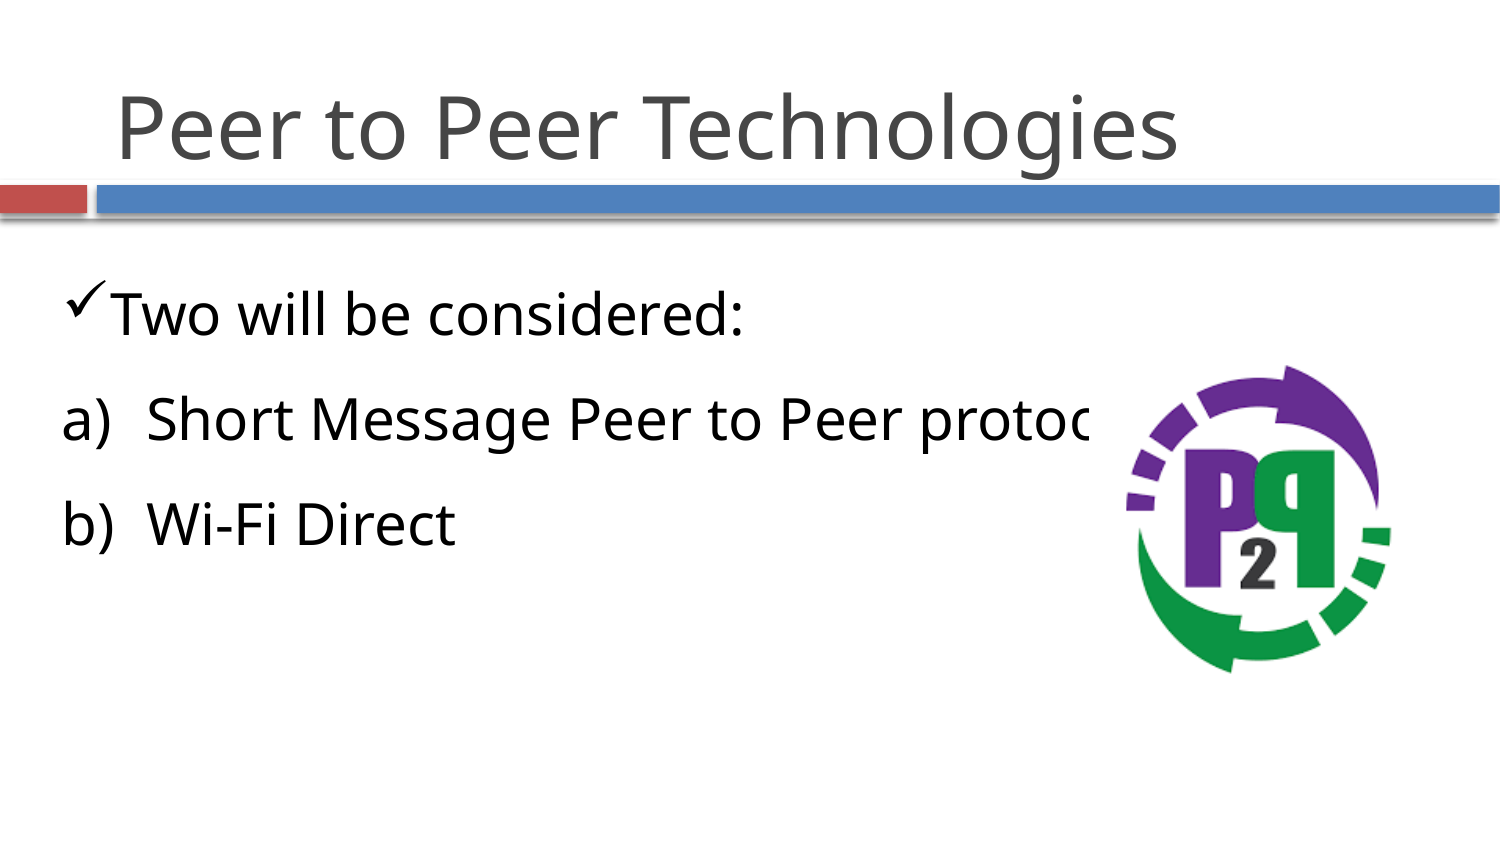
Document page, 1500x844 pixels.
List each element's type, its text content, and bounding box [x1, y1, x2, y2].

text_box Peer to Peer Technologies [99, 19, 1438, 185]
picture [1089, 339, 1429, 703]
text_box Two will be considered: Short Message Peer to Peer protocol Wi-Fi Direct [46, 234, 1500, 634]
